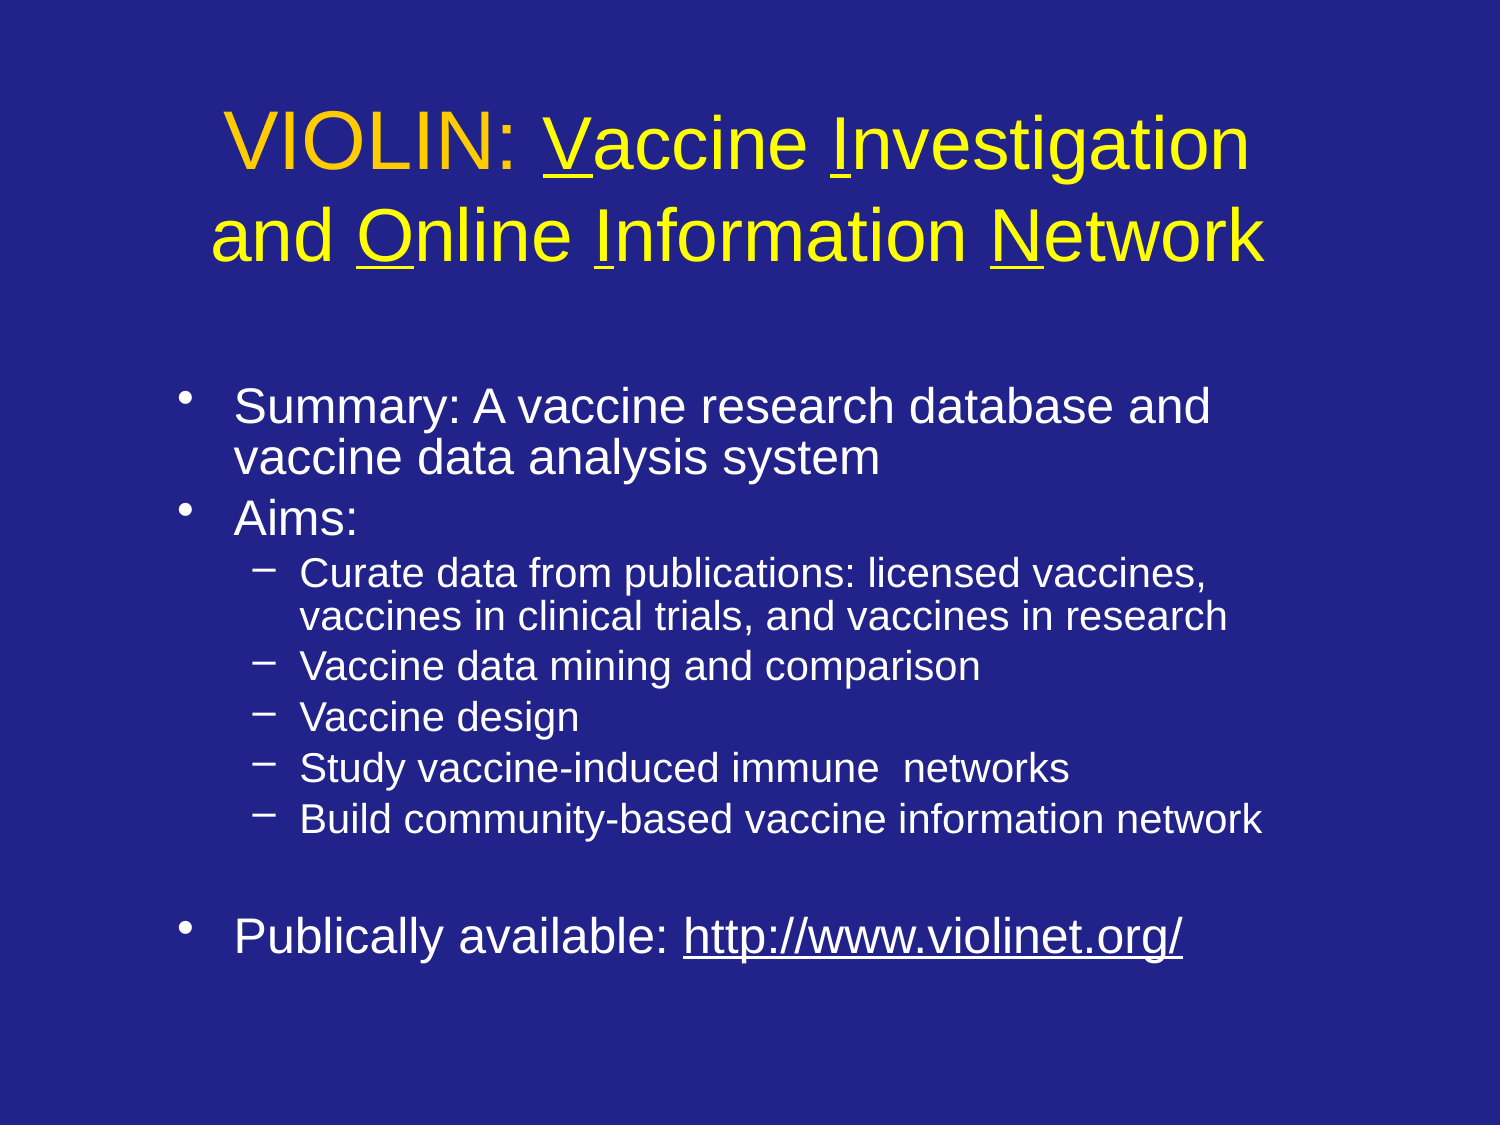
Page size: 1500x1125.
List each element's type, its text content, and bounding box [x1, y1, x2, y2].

title VIOLIN: Vaccine Investigation and Online Information Network [174, 74, 1301, 288]
list Summary: A vaccine research database and vaccine data analysis system Aims: Curate data from publications: licensed vaccines, vaccines in clinical trials, and vaccines in research Vaccine data mining and comparison Vaccine design Study vaccine-induced immune networks Build community-based vaccine information network Publically available: http://www.violinet.org/ [162, 374, 1338, 951]
